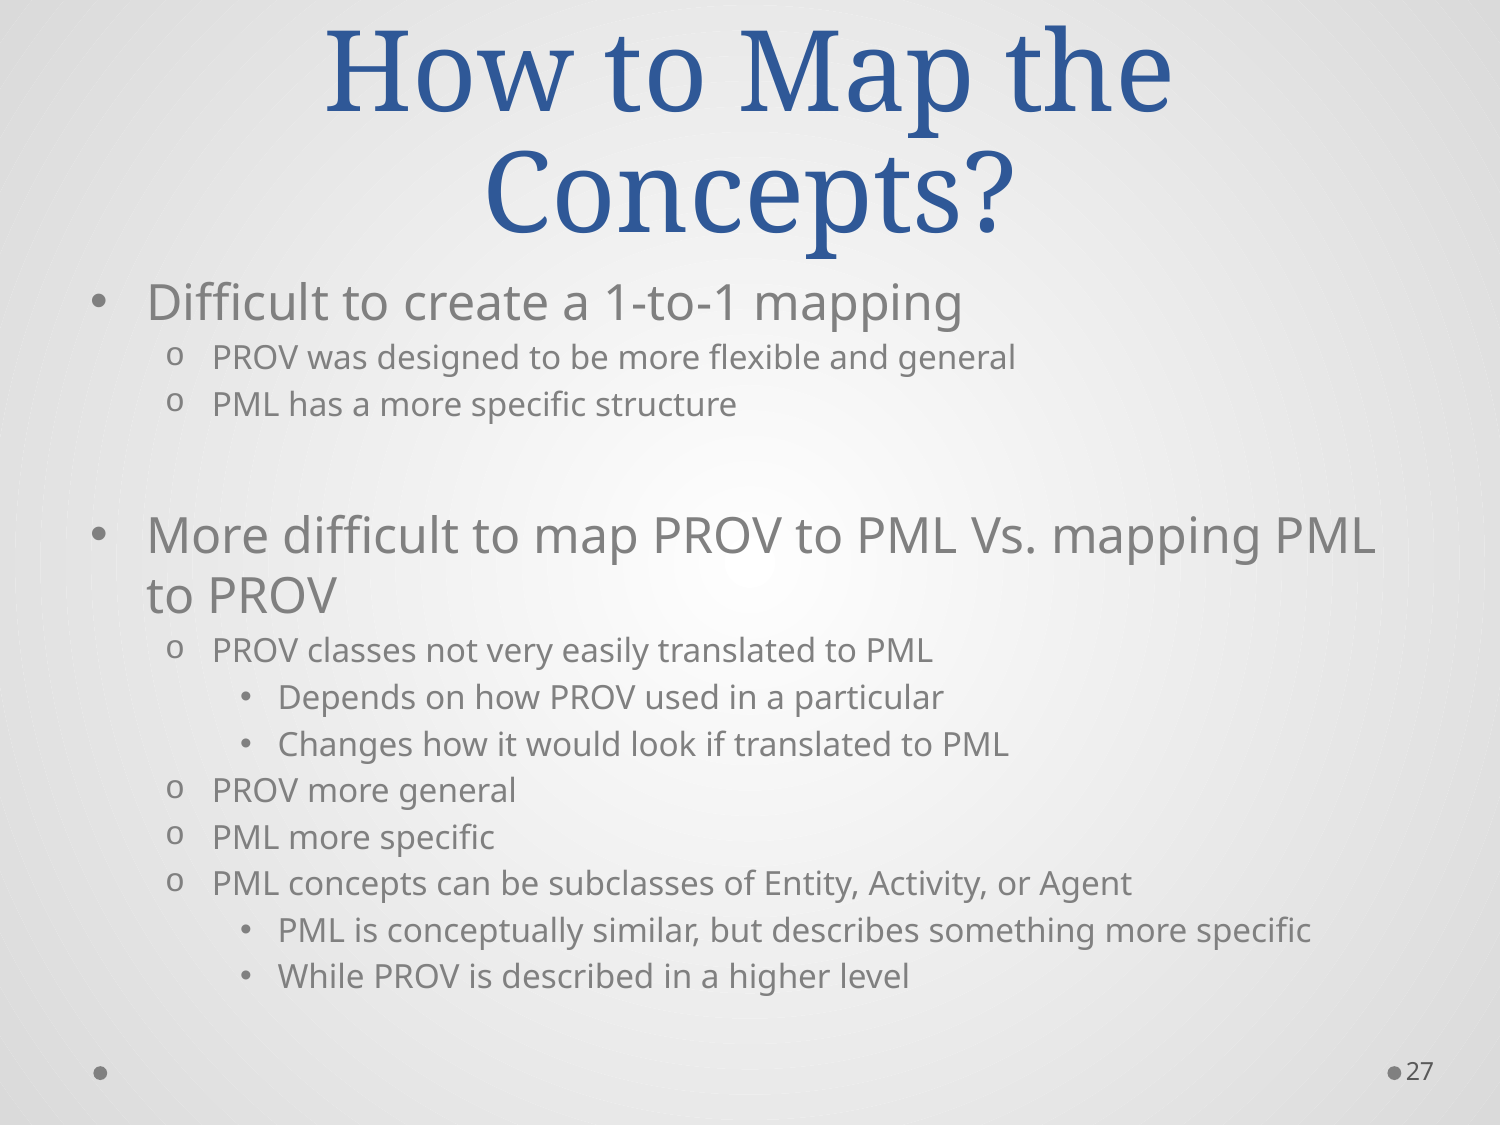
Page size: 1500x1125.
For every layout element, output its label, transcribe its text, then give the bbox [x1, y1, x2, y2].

list Difficult to create a 1-to-1 mapping PROV was designed to be more flexible and general PML has a more specific structure More difficult to map PROV to PML Vs. mapping PML to PROV PROV classes not very easily translated to PML Depends on how PROV used in a particular Changes how it would look if translated to PML PROV more general PML more specific PML concepts can be subclasses of Entity, Activity, or Agent PML is conceptually similar, but describes something more specific While PROV is described in a higher level [75, 262, 1425, 1005]
title How to Map the Concepts? [75, 0, 1425, 262]
slide_number 27 [1401, 1042, 1494, 1103]
